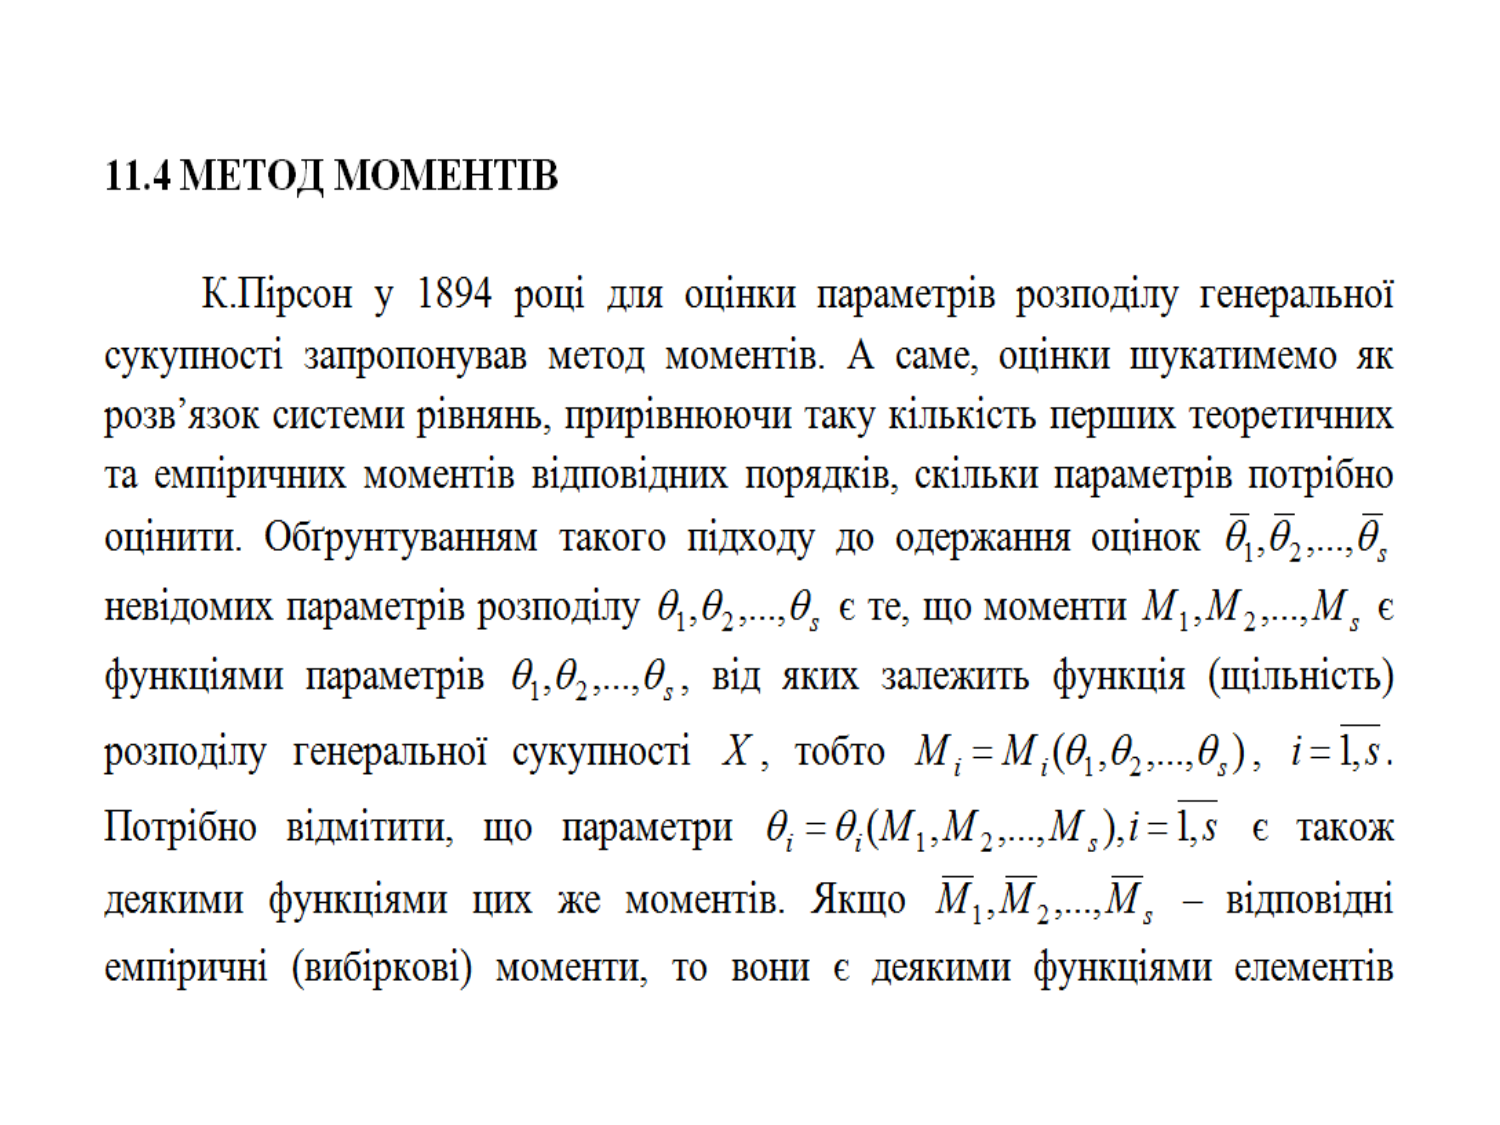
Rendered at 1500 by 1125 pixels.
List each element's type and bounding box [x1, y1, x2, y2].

list [80, 136, 1419, 1006]
